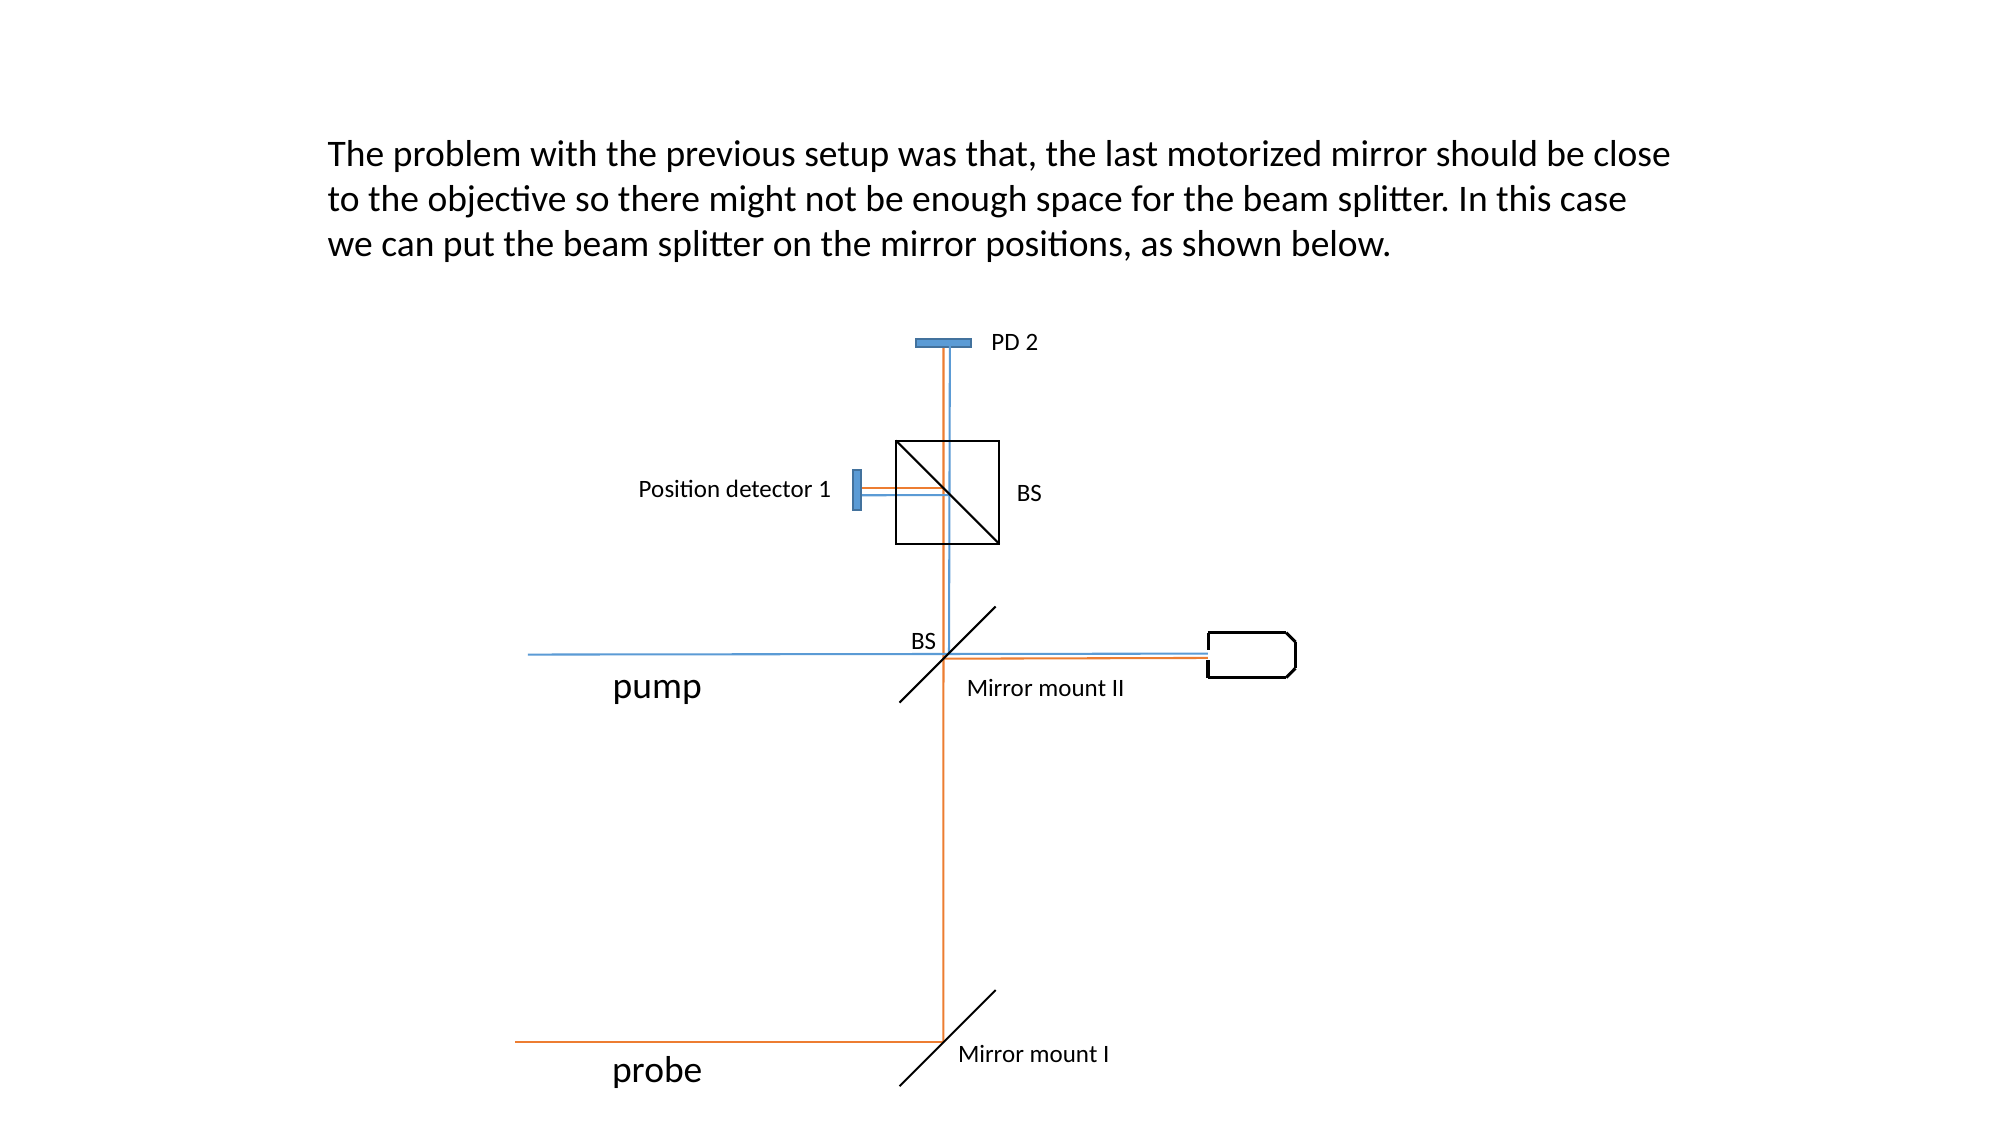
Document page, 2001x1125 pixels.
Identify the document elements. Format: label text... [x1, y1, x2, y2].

text_box [852, 469, 862, 511]
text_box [899, 606, 996, 703]
text_box Position detector 1 [624, 465, 847, 511]
text_box BS [1002, 469, 1057, 515]
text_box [899, 989, 996, 1087]
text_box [895, 440, 1000, 544]
text_box Mirror mount I [996, 1030, 1125, 1076]
text_box PD 2 [976, 318, 1054, 363]
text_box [1207, 632, 1296, 678]
text_box The problem with the previous setup was that, the last motorized mirror should be close to the objective so there might not be enough space for the beam splitter. In this case we can put the beam splitter on the mirror positions, as shown below. [312, 122, 1688, 272]
text_box [915, 338, 972, 348]
text_box pump [597, 655, 717, 714]
text_box probe [597, 1042, 718, 1098]
text_box Mirror mount II [952, 664, 1140, 709]
